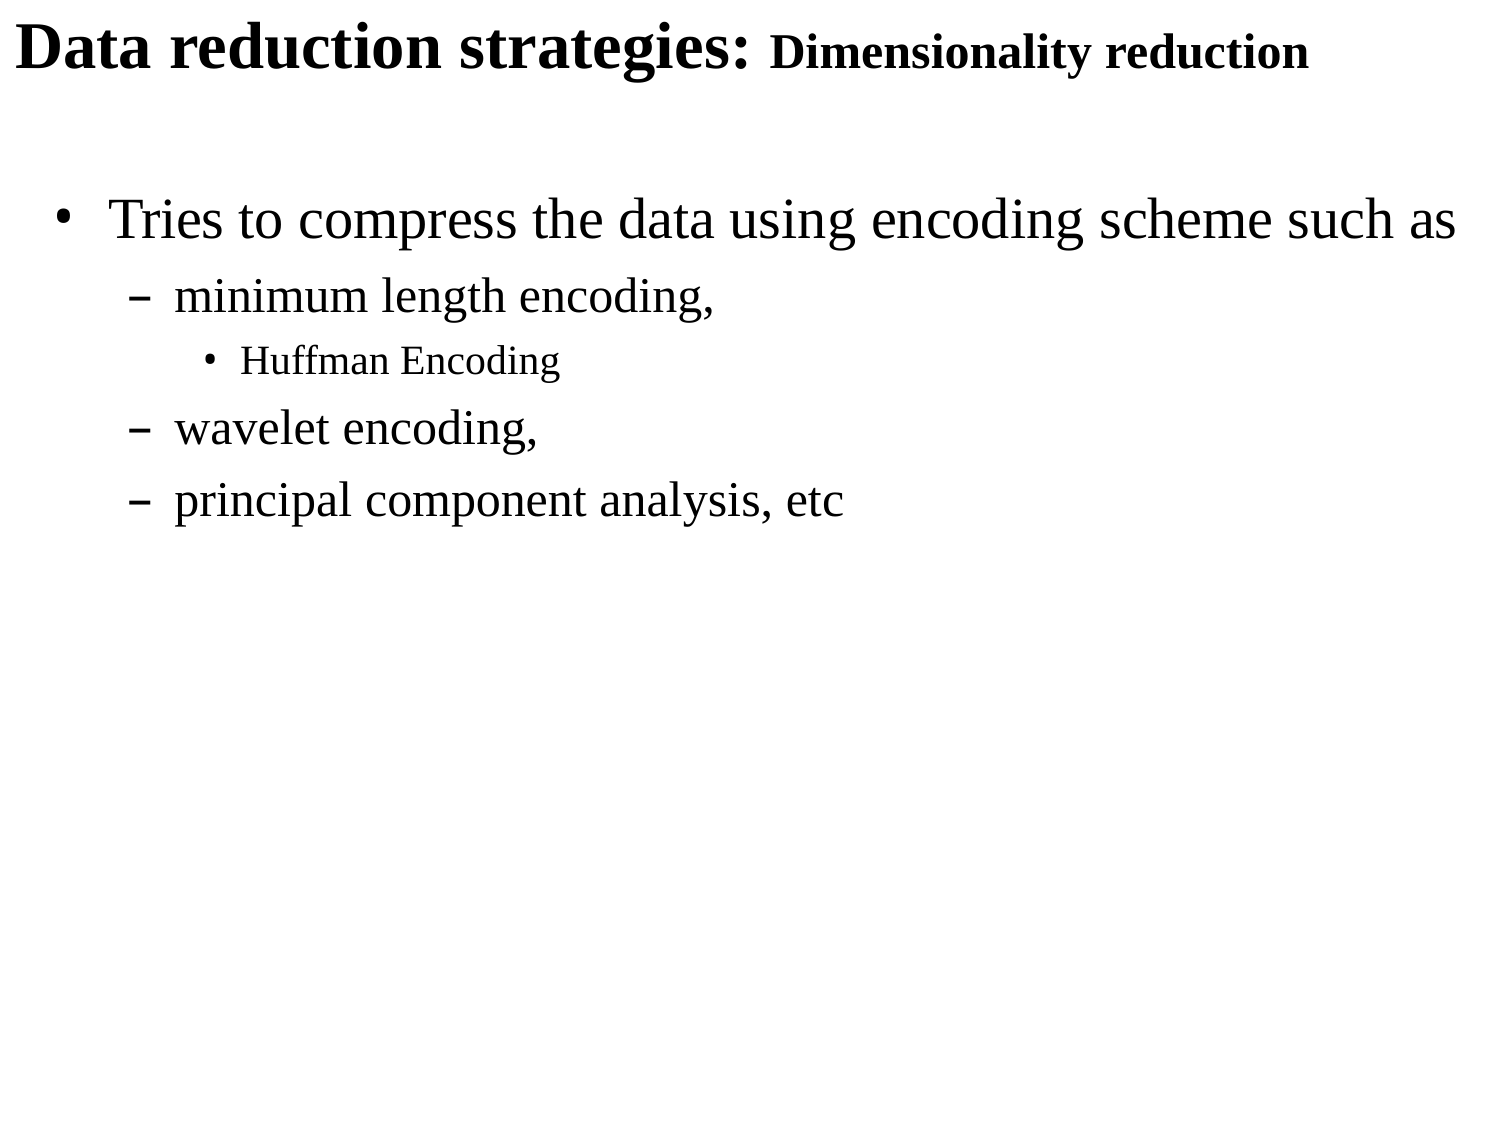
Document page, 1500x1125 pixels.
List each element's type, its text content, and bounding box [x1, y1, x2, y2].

text_box Tries to compress the data using encoding scheme such as minimum length encoding, Huffman Encoding wavelet encoding, principal component analysis, etc [50, 163, 1464, 527]
title Data reduction strategies: Dimensionality reduction [12, 0, 1312, 191]
